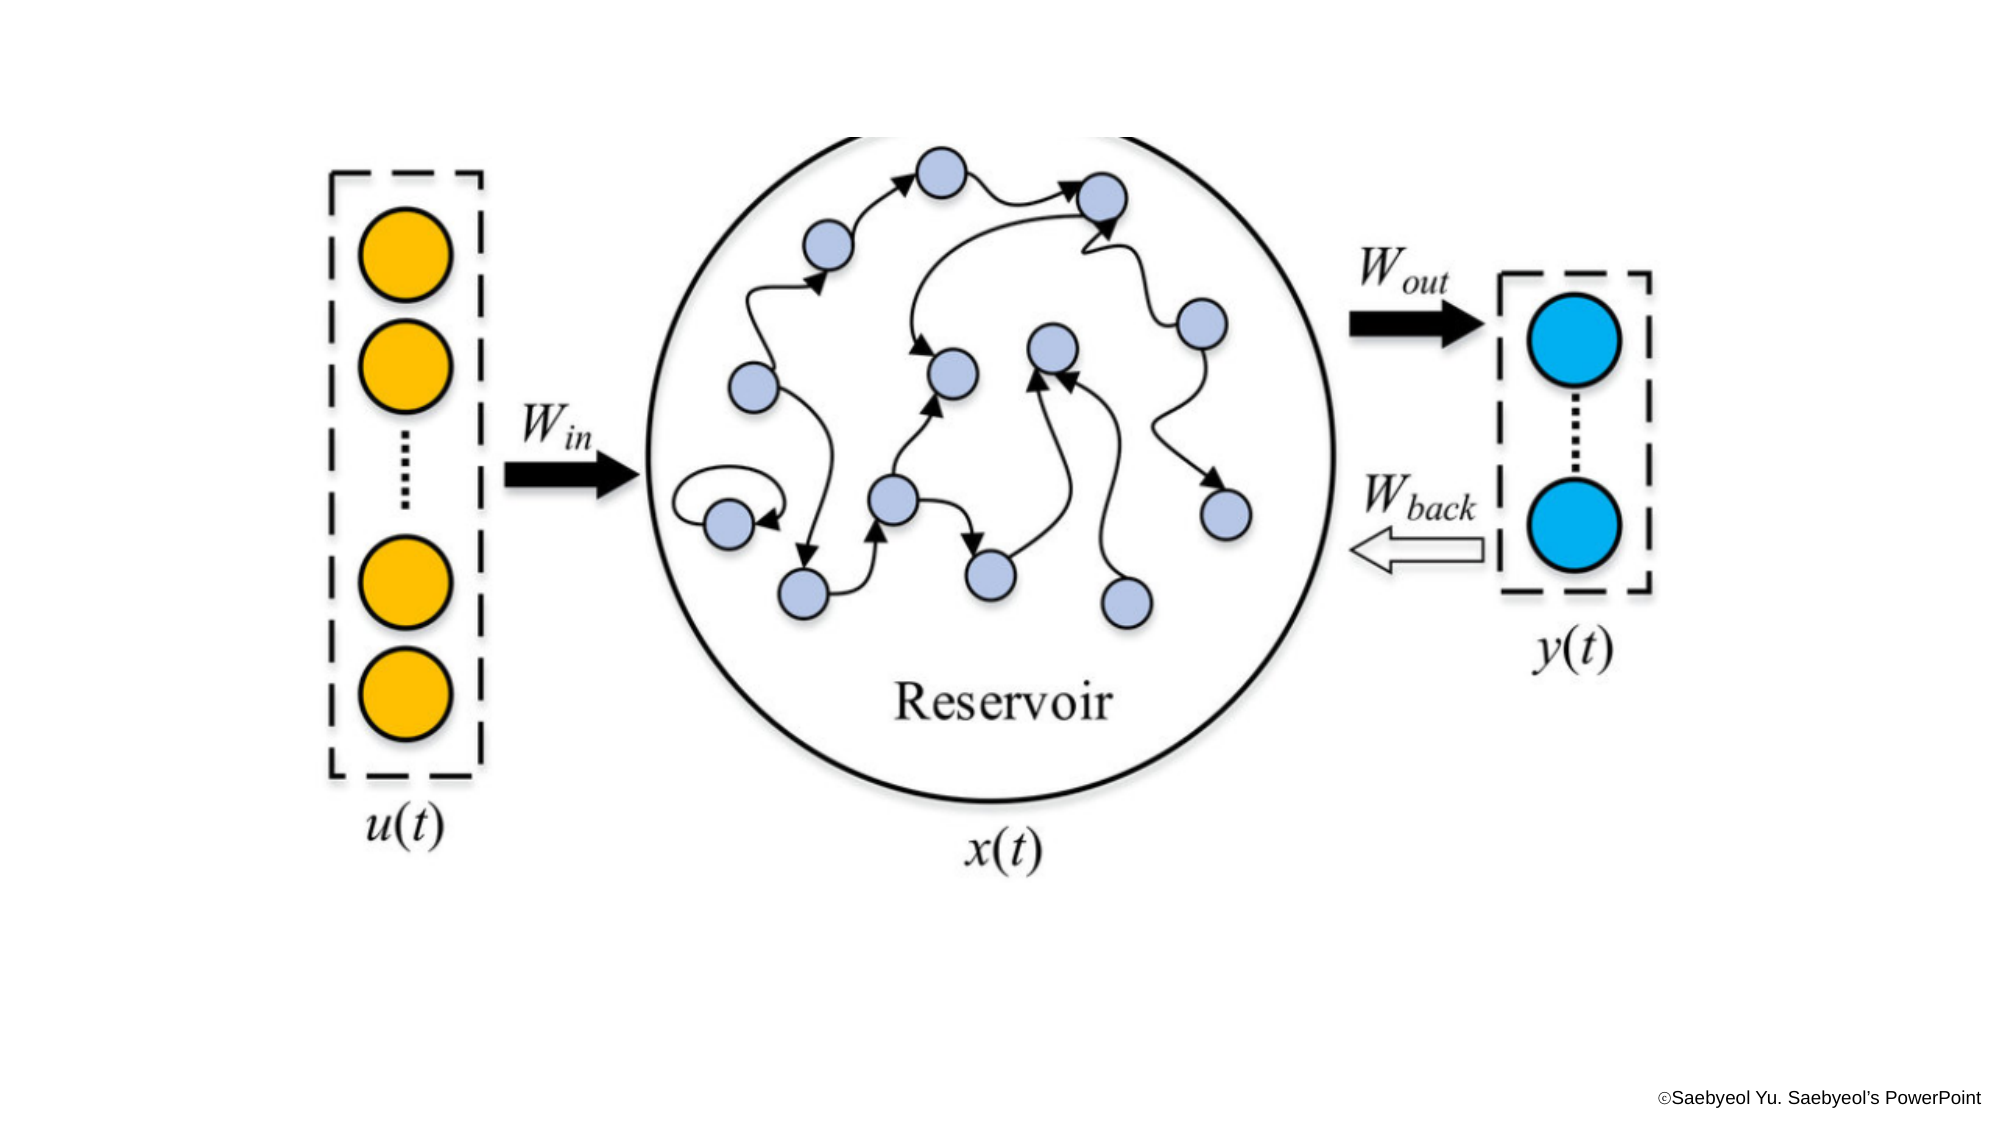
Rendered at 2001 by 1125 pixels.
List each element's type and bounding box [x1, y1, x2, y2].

picture [308, 137, 1692, 883]
